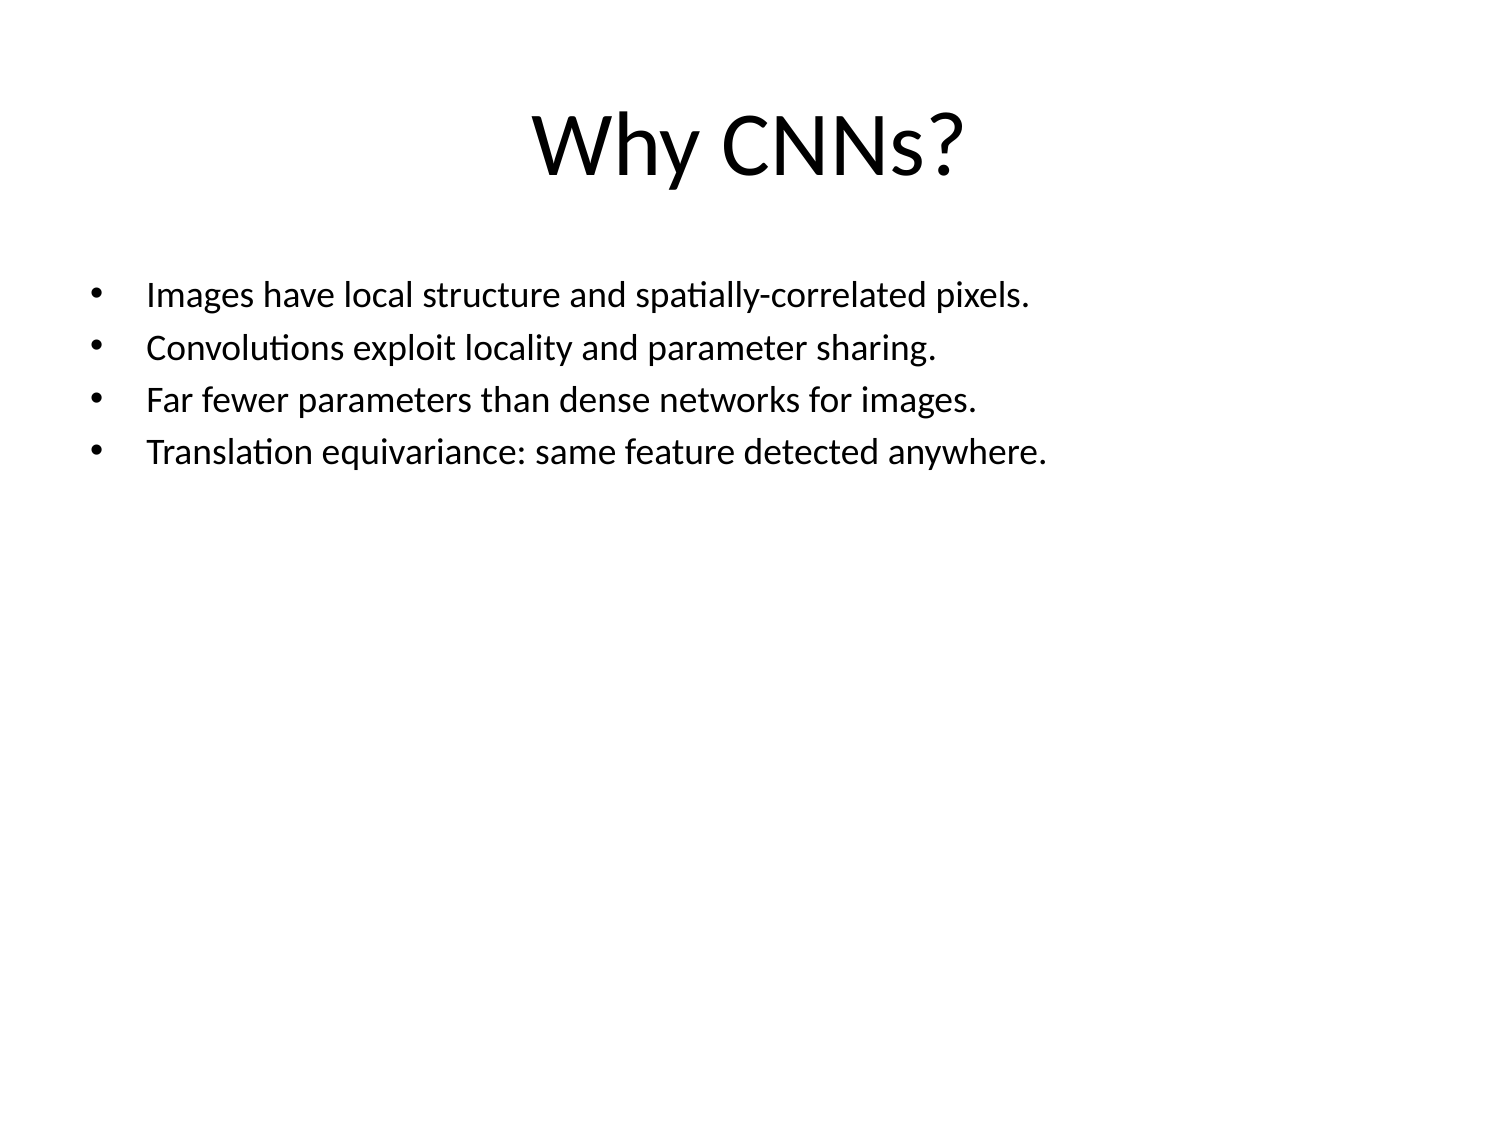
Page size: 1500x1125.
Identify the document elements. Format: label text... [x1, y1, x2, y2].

title Why CNNs? [75, 45, 1425, 233]
list Images have local structure and spatially-correlated pixels. Convolutions exploit locality and parameter sharing. Far fewer parameters than dense networks for images. Translation equivariance: same feature detected anywhere. [75, 262, 1425, 1005]
